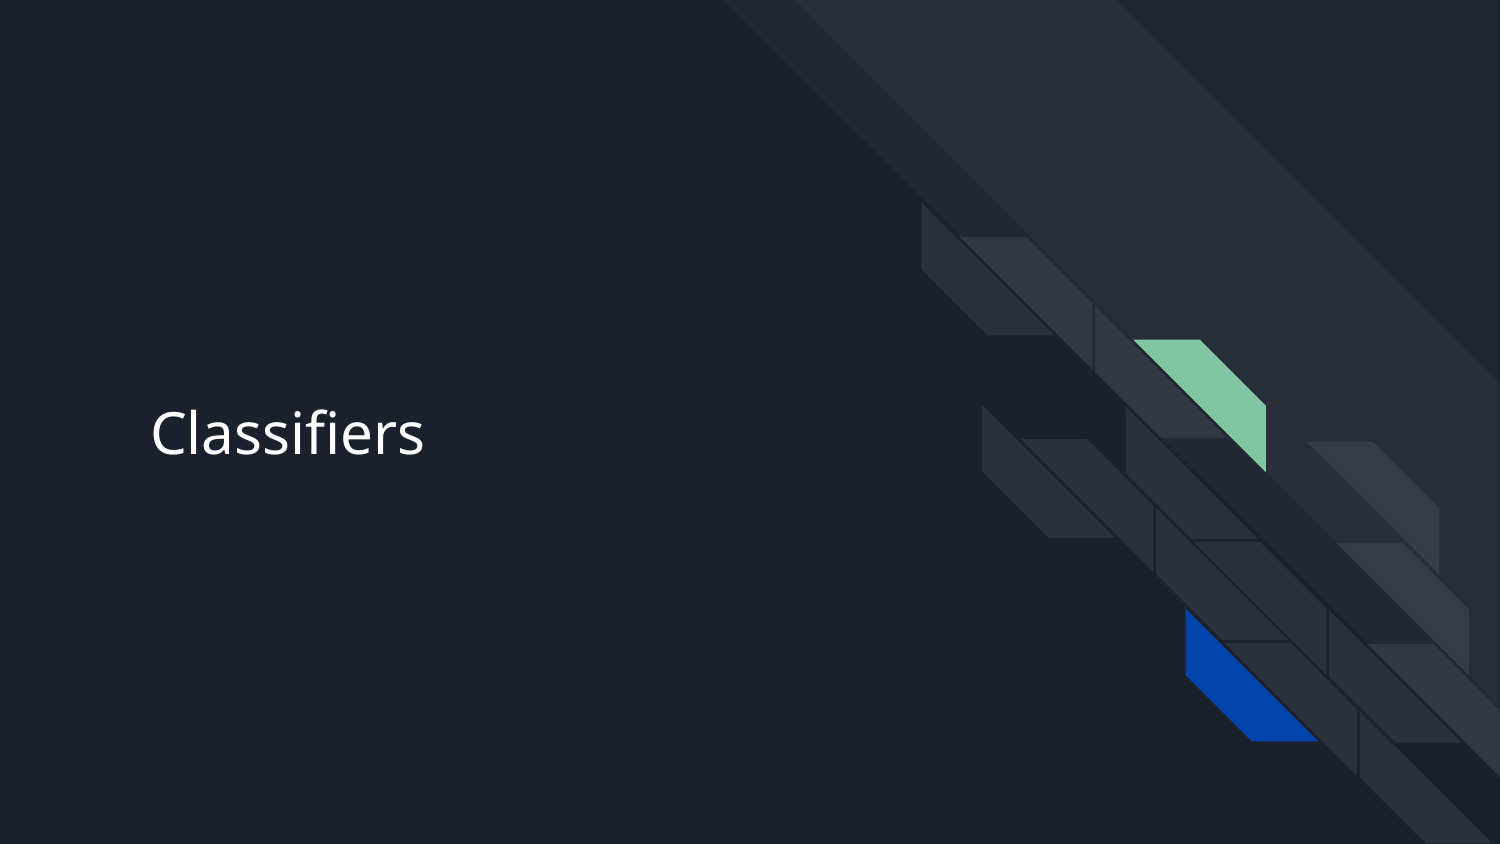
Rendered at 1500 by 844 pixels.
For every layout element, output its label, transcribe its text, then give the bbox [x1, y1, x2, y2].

title Classifiers [135, 336, 888, 526]
